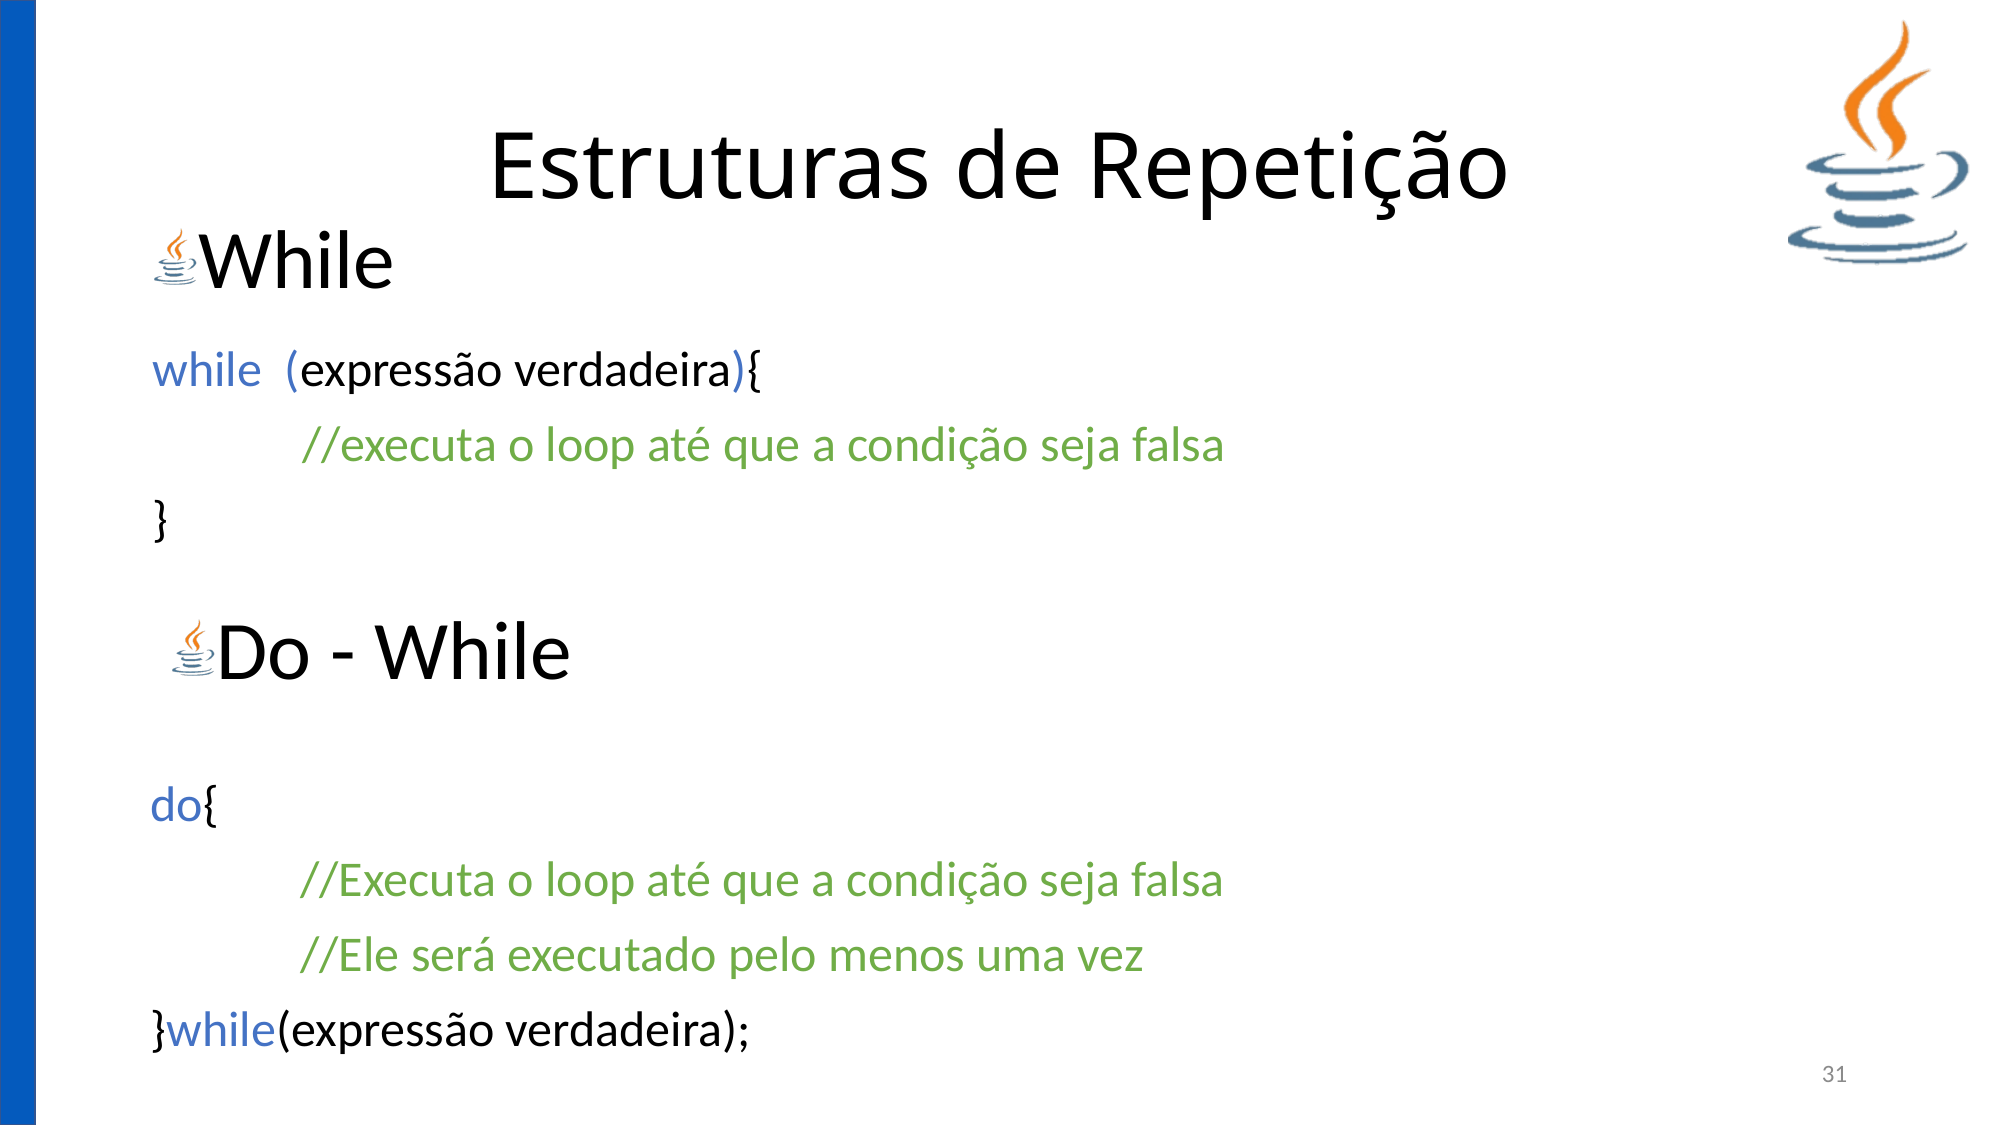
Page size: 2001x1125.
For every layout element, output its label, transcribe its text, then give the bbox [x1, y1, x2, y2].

slide_number 31 [1412, 1042, 1863, 1103]
text_box [0, 0, 36, 1125]
text_box While [137, 209, 1863, 322]
picture [1779, 15, 1982, 270]
picture [152, 227, 199, 286]
title Estruturas de Repetição [137, 59, 1779, 209]
text_box Do - While [155, 600, 1881, 713]
text_box while (expressão verdadeira){ //executa o loop até que a condição seja falsa } [137, 322, 1388, 705]
text_box do{ //Executa o loop até que a condição seja falsa //Ele será executado pelo menos uma vez }while(expressão verdadeira); [135, 705, 1386, 1125]
picture [170, 618, 217, 677]
